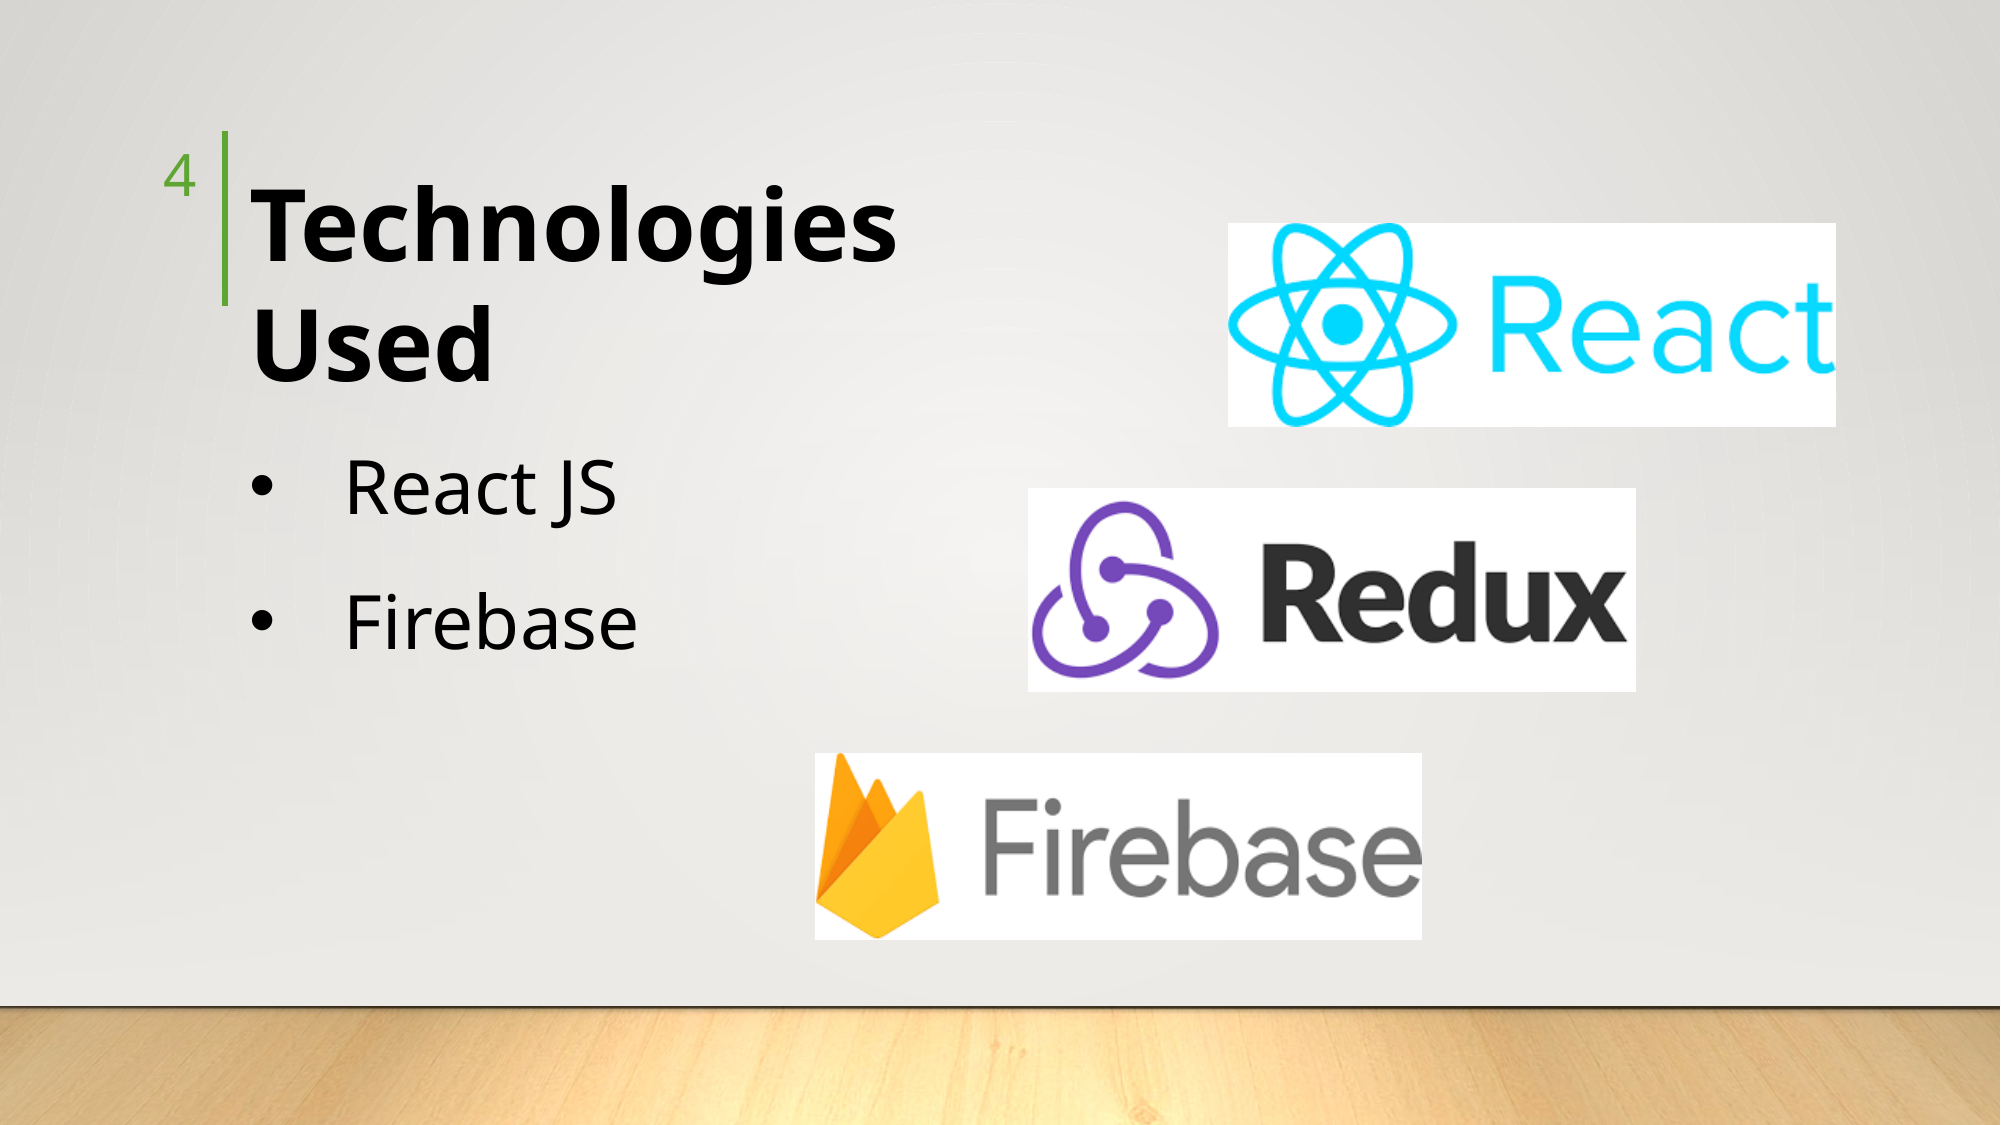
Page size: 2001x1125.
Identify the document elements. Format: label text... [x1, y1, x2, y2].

text_box React JS Firebase [234, 386, 1716, 672]
slide_number 4 [78, 131, 212, 214]
picture [815, 753, 1422, 940]
picture [1228, 223, 1836, 427]
picture [0, 1006, 2000, 1125]
picture [1028, 488, 1636, 692]
text_box Technologies Used [234, 154, 1170, 386]
